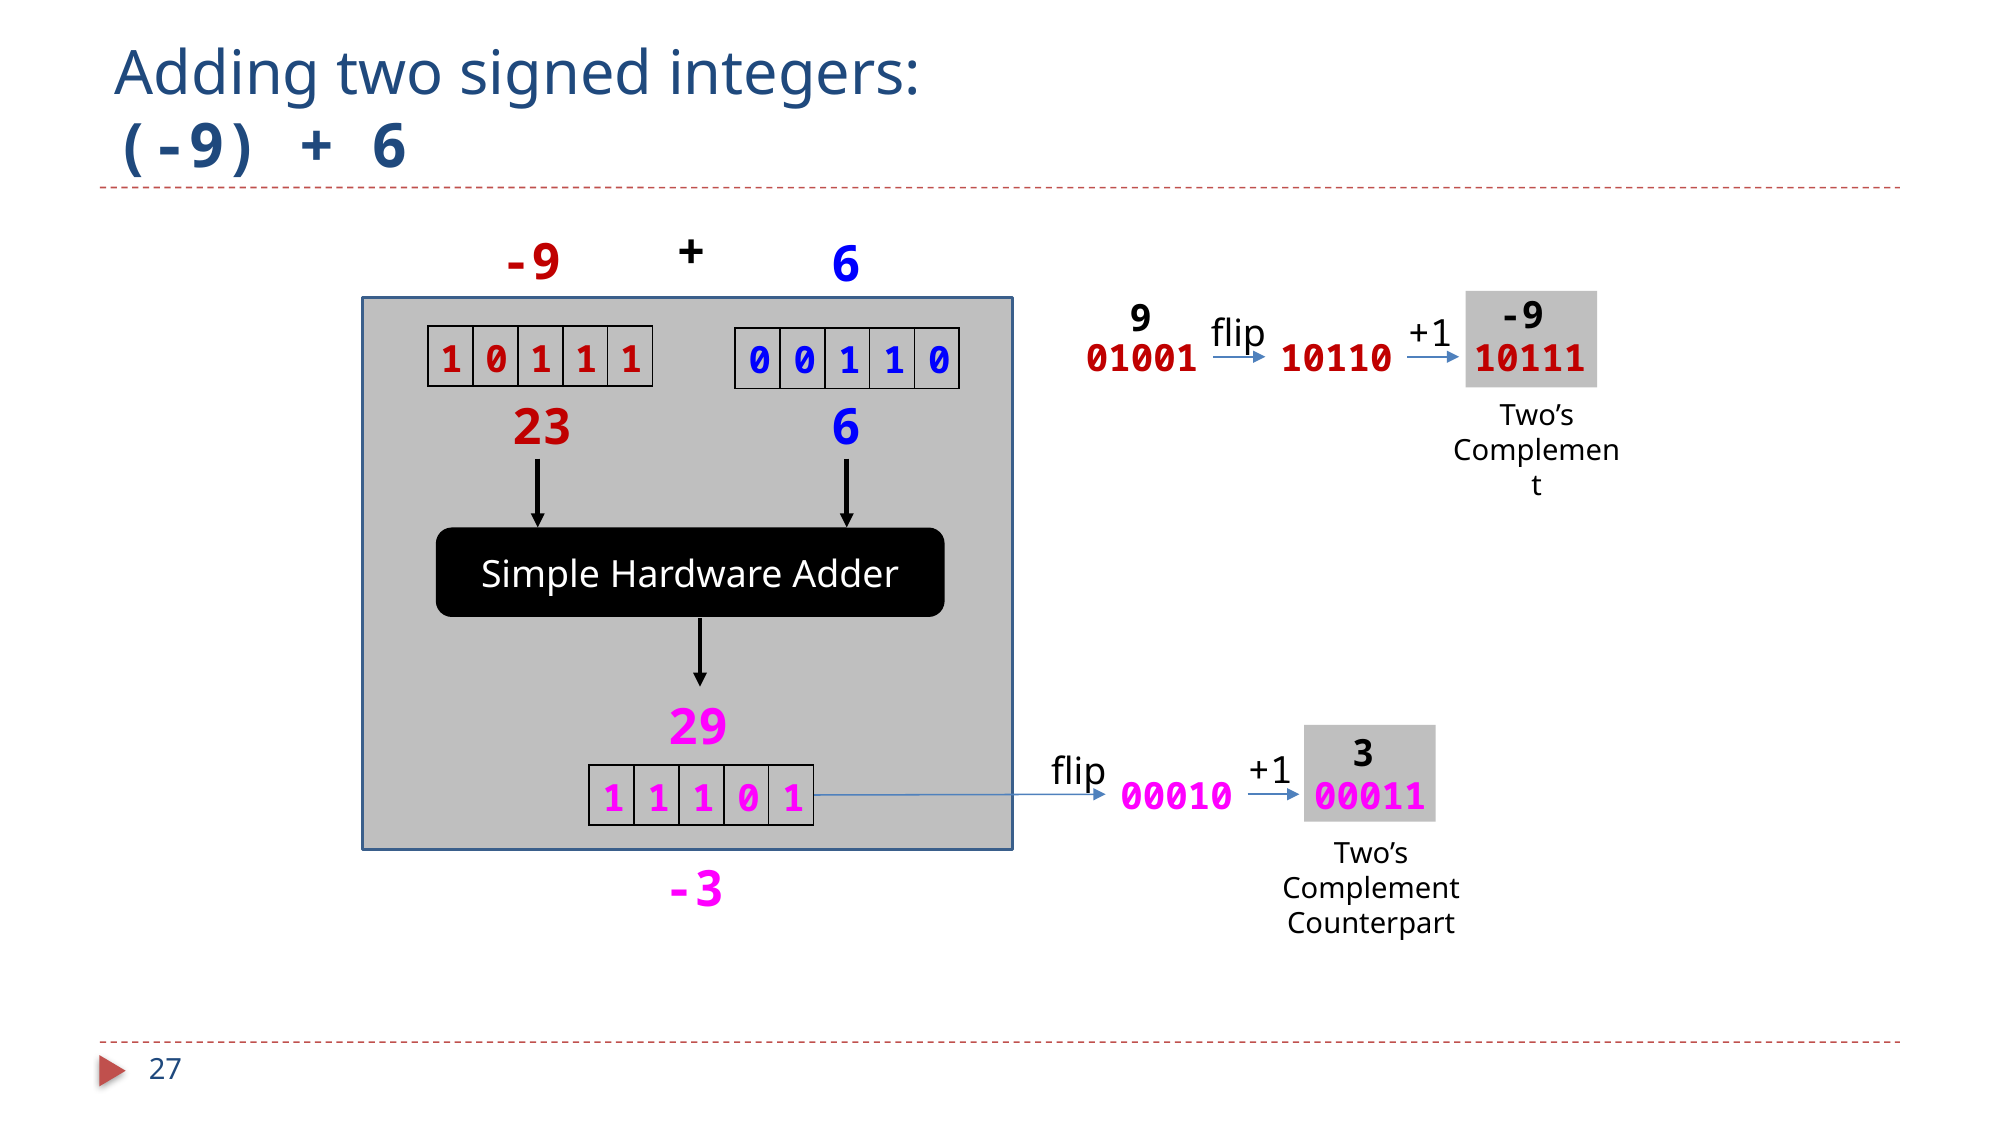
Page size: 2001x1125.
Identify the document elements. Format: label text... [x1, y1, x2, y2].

text_box 29 [653, 699, 744, 763]
text_box -9 [486, 221, 577, 297]
text_box Two’s Complement Counterpart [1237, 826, 1505, 947]
table_header [564, 327, 607, 385]
table_header [590, 766, 633, 824]
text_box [813, 720, 1438, 826]
table_header [826, 329, 869, 388]
table_header [769, 766, 807, 824]
table_header [474, 327, 517, 385]
table_header [870, 329, 914, 388]
table_header [608, 327, 652, 385]
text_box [537, 458, 847, 687]
text_box Two’s Complement [1435, 389, 1638, 509]
table_header [725, 766, 768, 824]
text_box Simple Hardware Adder [435, 527, 531, 617]
table_header [680, 766, 723, 824]
text_box 23 [498, 387, 588, 462]
text_box Simple Hardware Adder [851, 527, 945, 617]
table_header [635, 766, 678, 824]
table_header [736, 329, 779, 388]
text_box + [661, 212, 722, 288]
table_header [429, 327, 472, 385]
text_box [1074, 283, 1598, 388]
text_box -3 [649, 849, 740, 924]
table_header [519, 327, 562, 385]
slide_number 27 [133, 1042, 568, 1103]
table_header [915, 329, 958, 388]
table_header [781, 329, 824, 388]
title Adding two signed integers: (-9) + 6 [99, 24, 1900, 188]
text_box [361, 296, 1014, 851]
text_box 6 [816, 224, 877, 299]
text_box 6 [816, 389, 877, 462]
